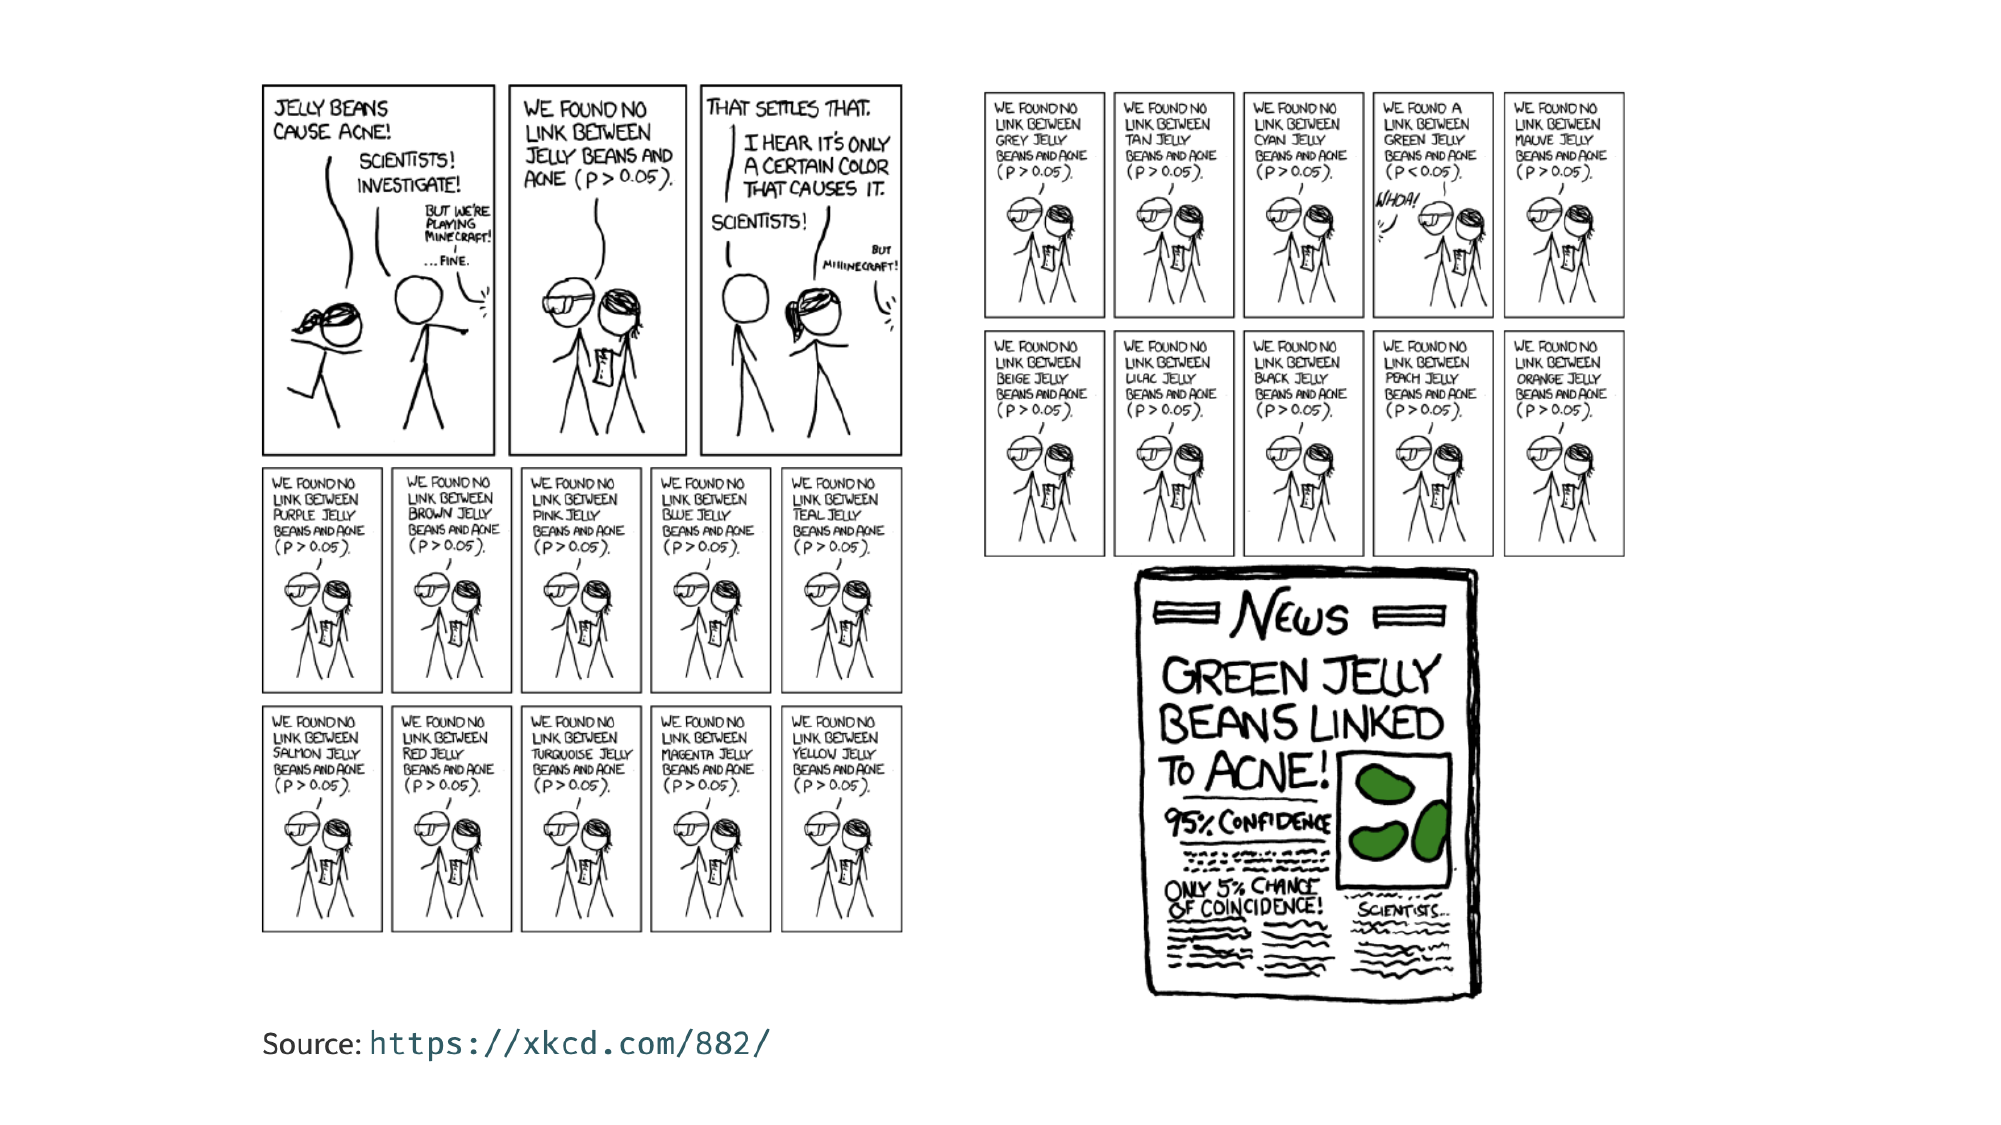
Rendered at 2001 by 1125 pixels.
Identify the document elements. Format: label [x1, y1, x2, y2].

list [240, 59, 1697, 1066]
